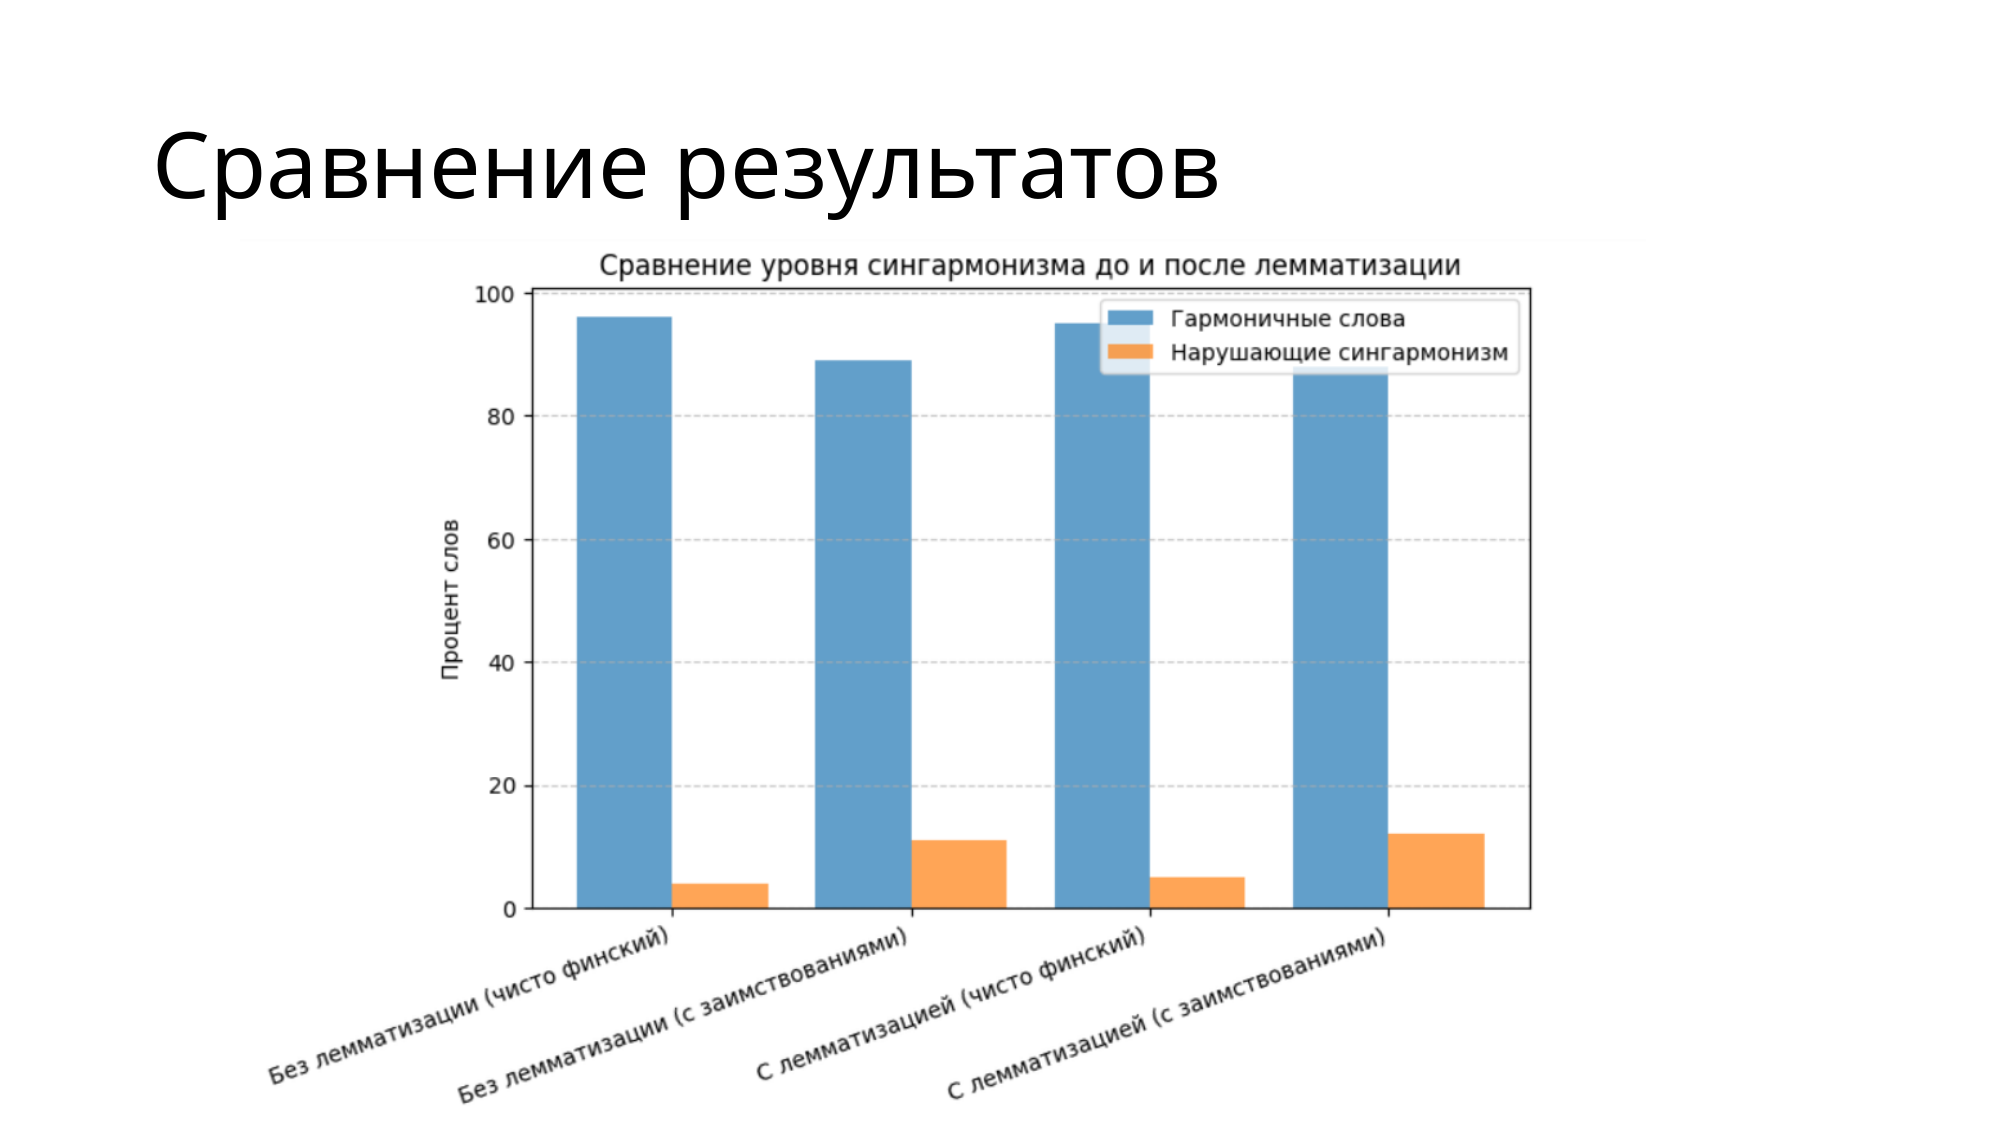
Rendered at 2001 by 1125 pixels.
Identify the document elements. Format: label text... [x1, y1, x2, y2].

title Сравнение результатов [137, 59, 1863, 278]
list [239, 239, 1646, 1125]
